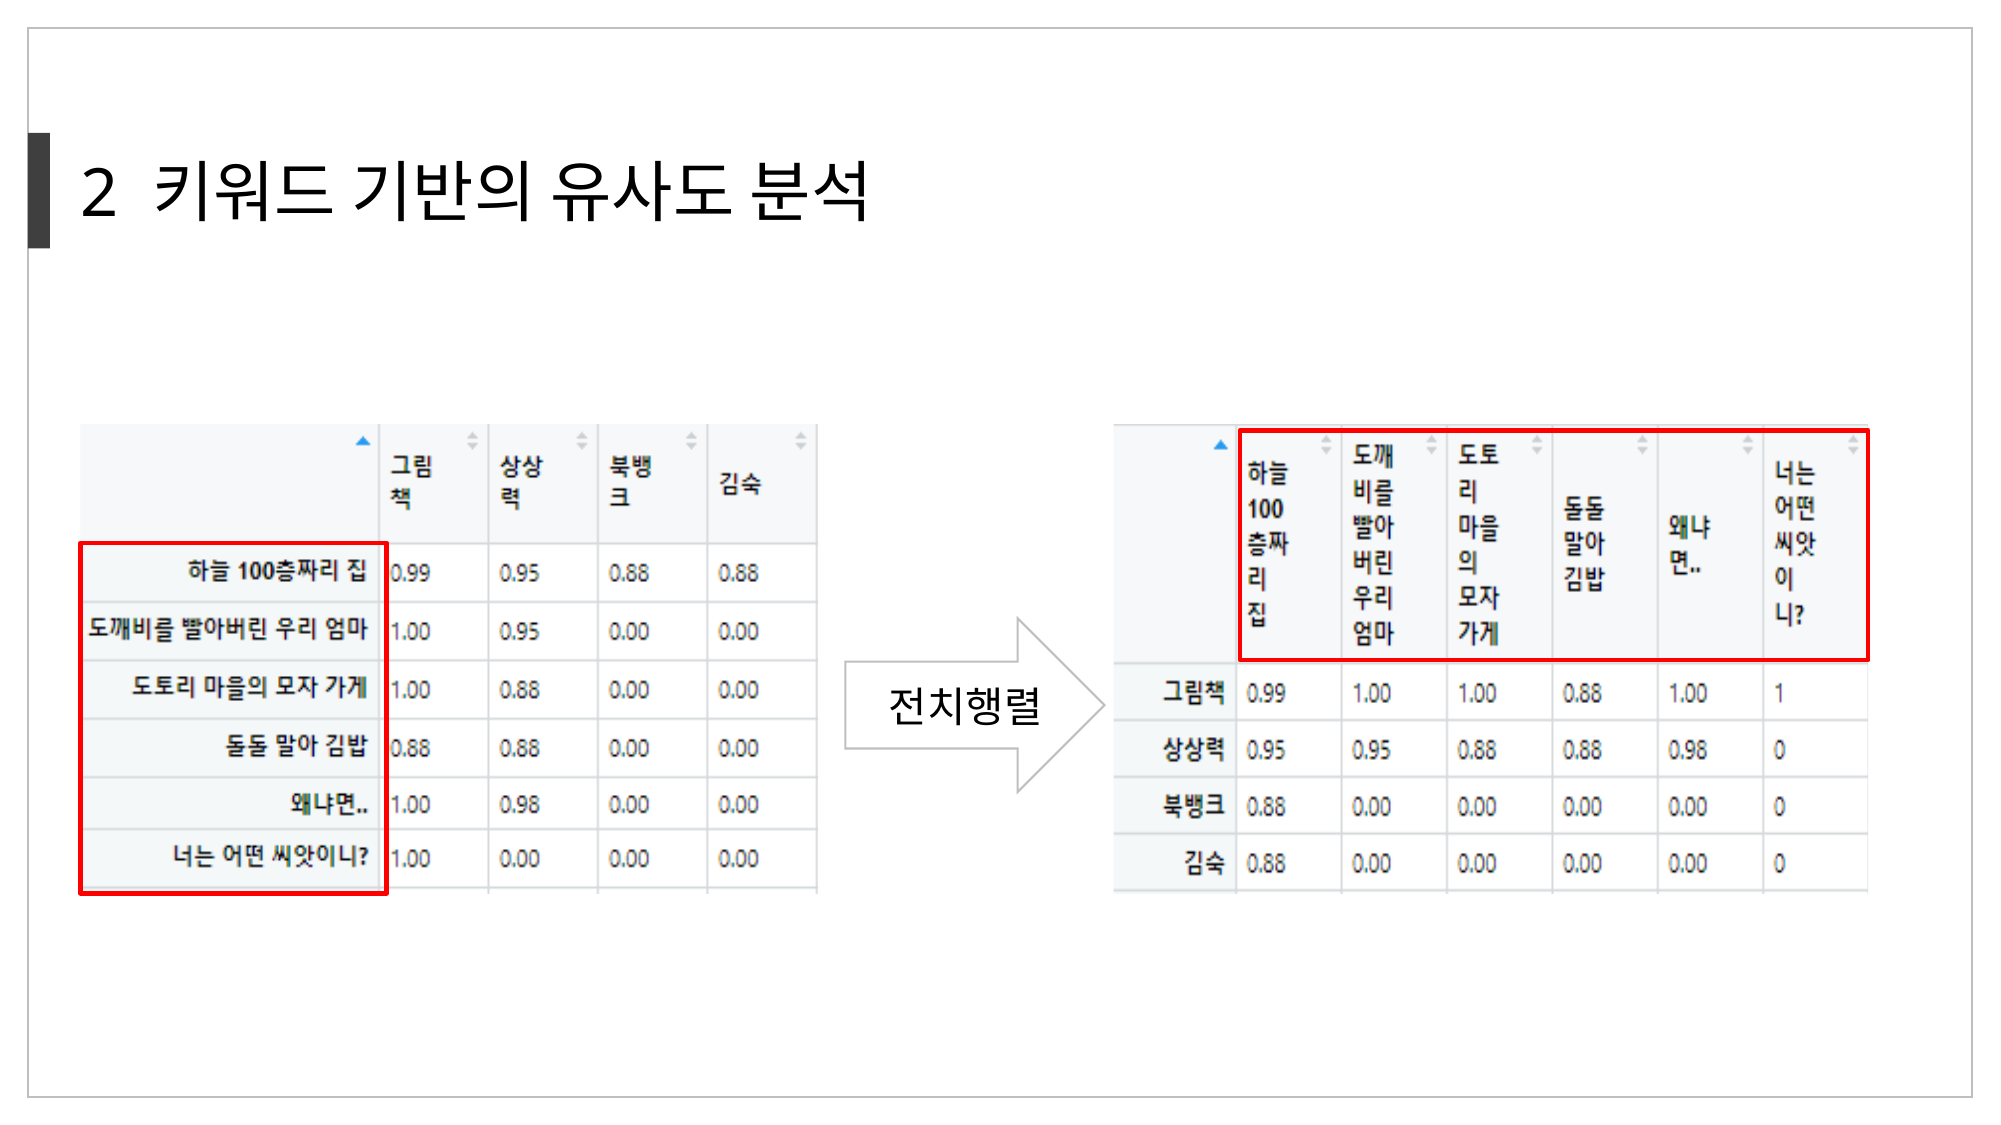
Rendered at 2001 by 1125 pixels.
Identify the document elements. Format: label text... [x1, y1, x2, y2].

picture [1113, 424, 1869, 894]
picture [80, 424, 819, 894]
text_box 2 키워드 기반의 유사도 분석 [65, 142, 1000, 289]
text_box [1017, 618, 1050, 650]
text_box [1017, 761, 1049, 792]
text_box 전치행렬 [827, 650, 1105, 761]
text_box ㅍ [27, 27, 1973, 1098]
text_box [27, 132, 50, 249]
